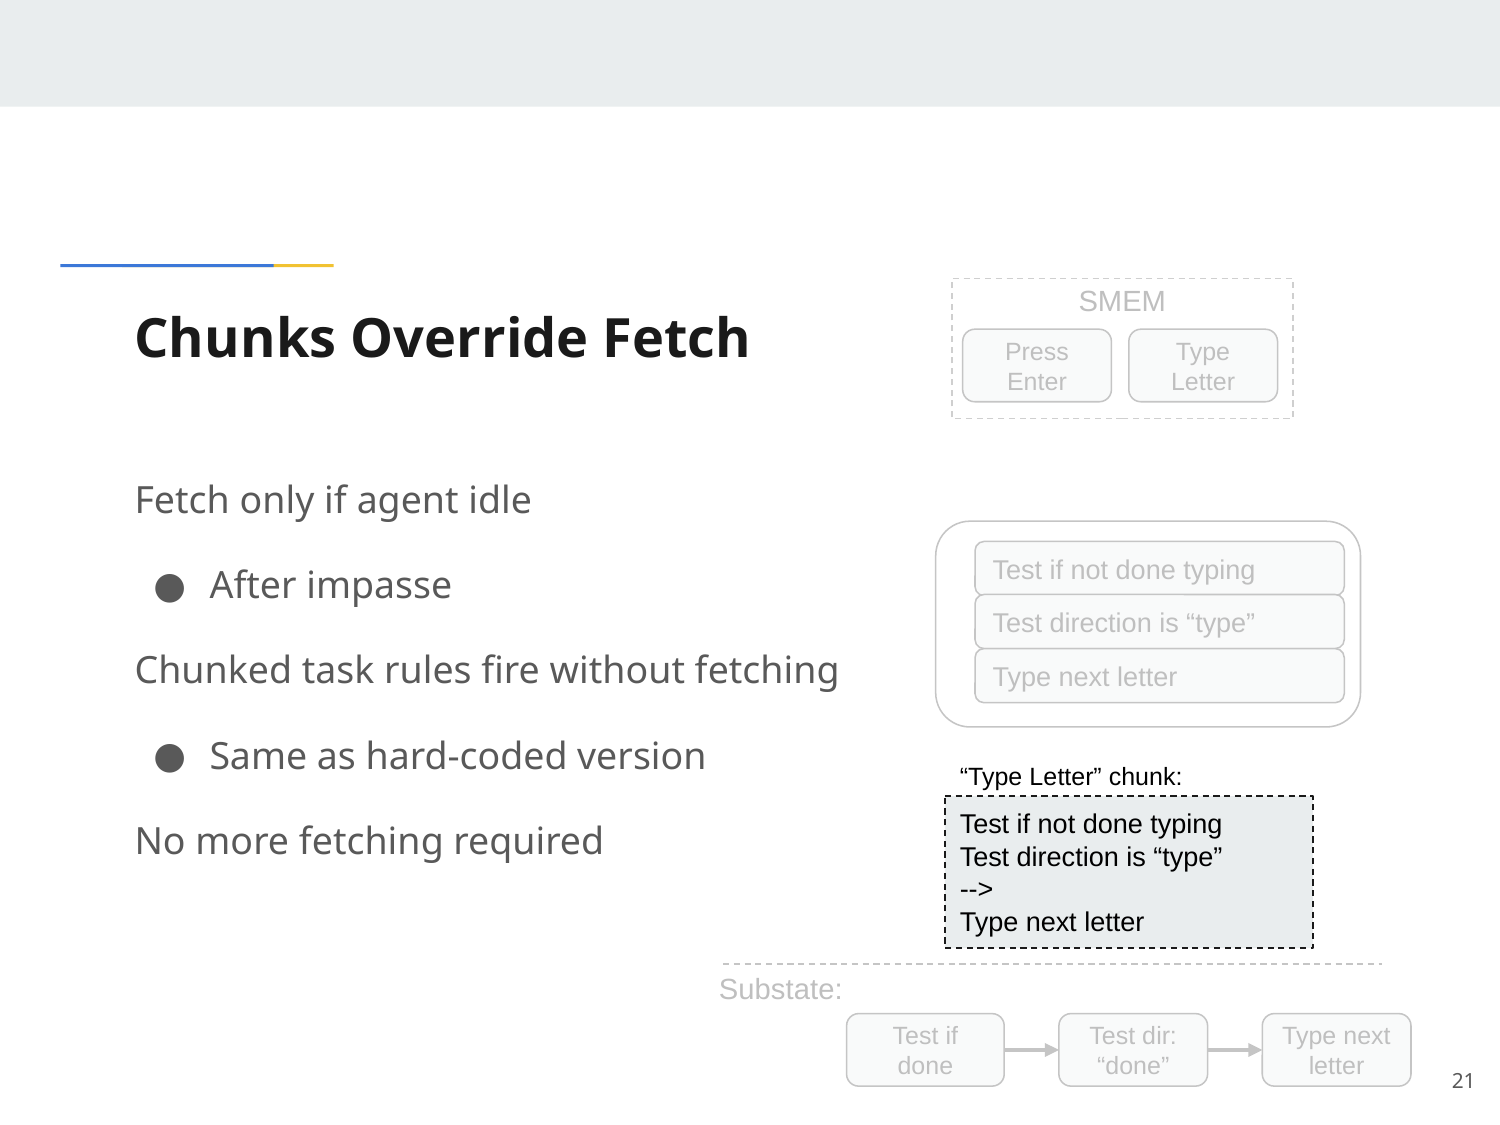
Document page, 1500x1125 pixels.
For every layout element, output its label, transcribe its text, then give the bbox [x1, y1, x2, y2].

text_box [935, 520, 1361, 728]
list Fetch only if agent idle After impasse Chunked task rules fire without fetching Same as hard-coded version No more fetching required [119, 454, 857, 950]
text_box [944, 755, 1314, 948]
slide_number ‹#› [1400, 1038, 1491, 1125]
title Chunks Override Fetch [119, 288, 891, 406]
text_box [703, 954, 1412, 1087]
text_box [692, 958, 1423, 1101]
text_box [951, 266, 1294, 420]
text_box [891, 268, 1405, 745]
